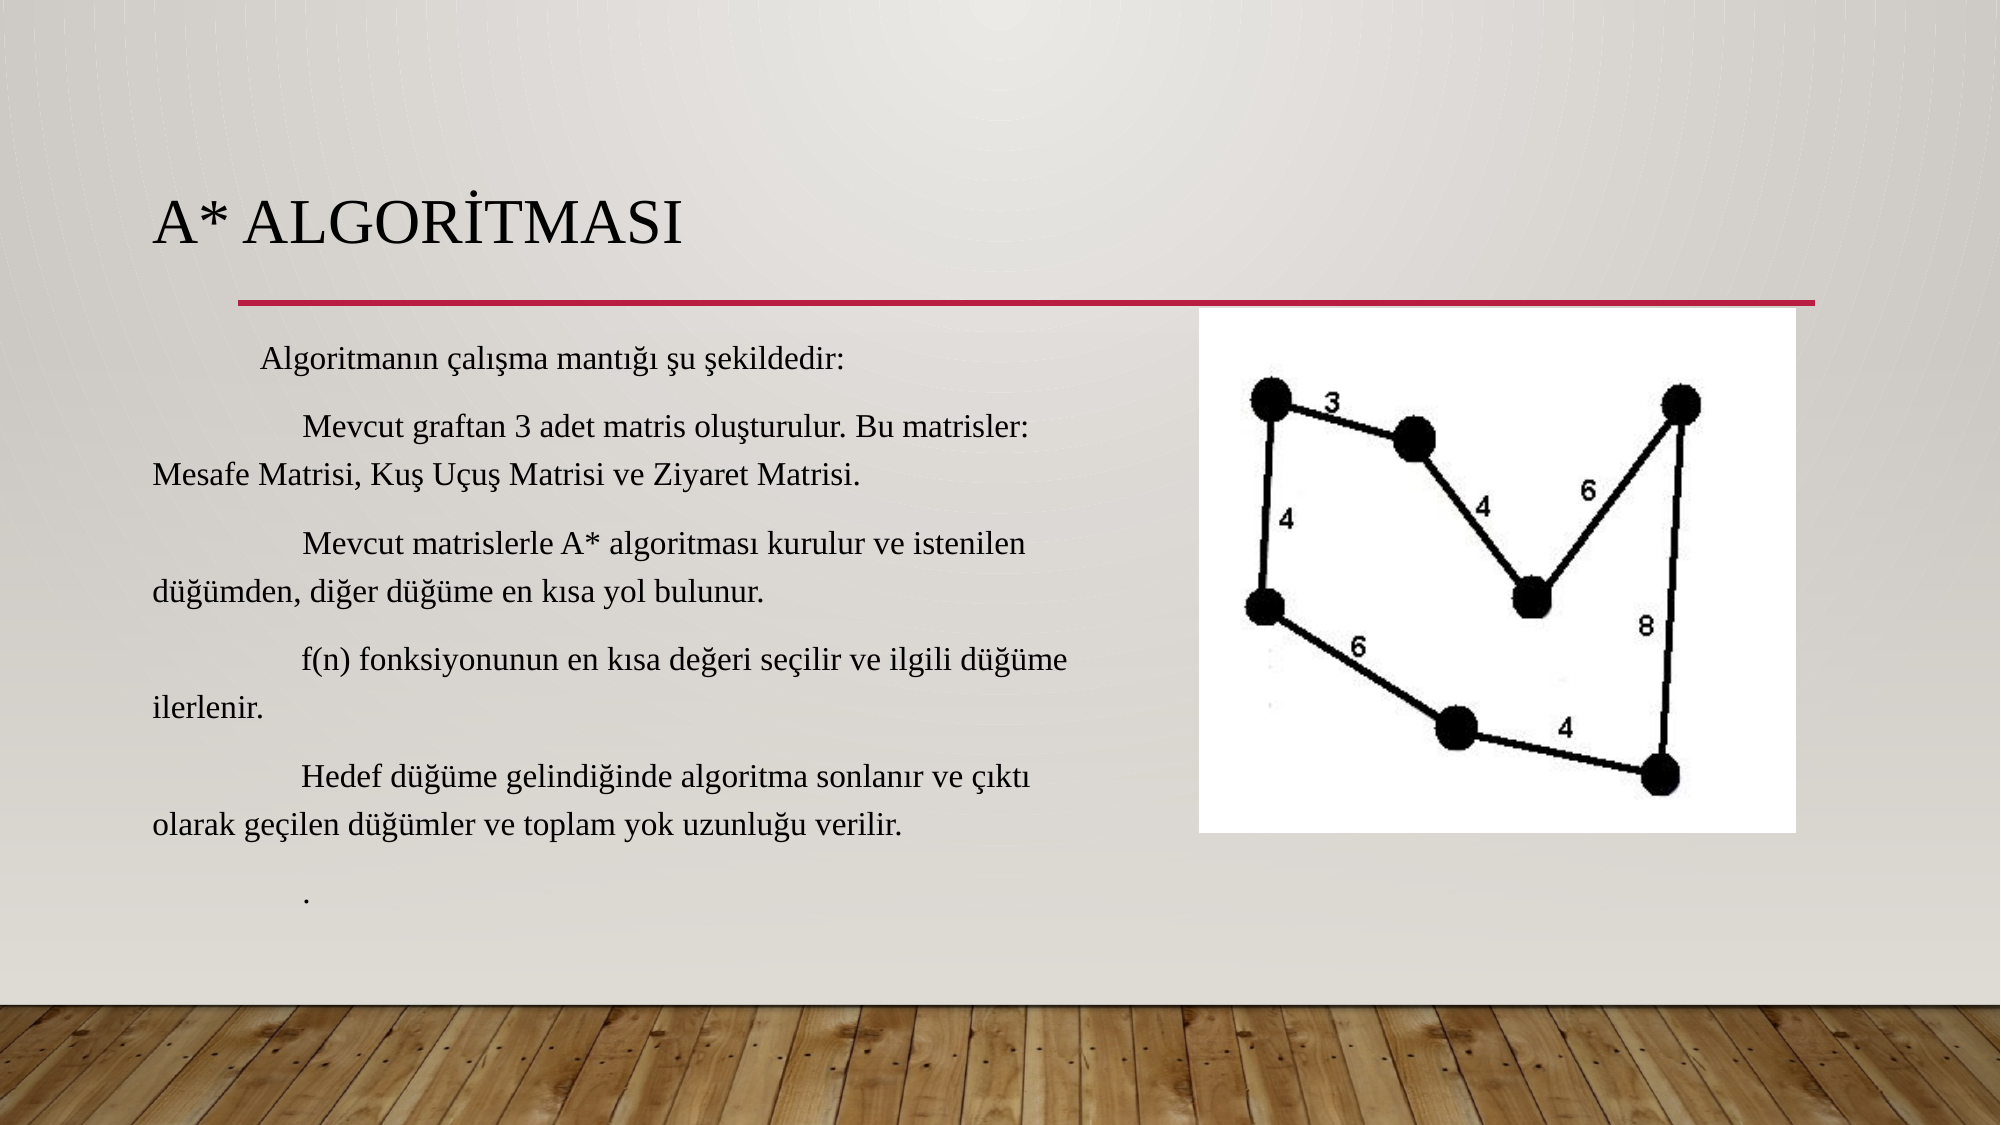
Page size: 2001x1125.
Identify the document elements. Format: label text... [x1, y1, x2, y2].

picture [1199, 308, 1796, 833]
picture [0, 1005, 2000, 1125]
title A* Algoritması [137, 180, 1863, 265]
list Algoritmanın çalışma mantığı şu şekildedir: Mevcut graftan 3 adet matris oluşturulur. Bu matrisler: Mesafe Matrisi, Kuş Uçuş Matrisi ve Ziyaret Matrisi. Mevcut matrislerle A* algoritması kurulur ve istenilen düğümden, diğer düğüme en kısa yol bulunur. f(n) fonksiyonunun en kısa değeri seçilir ve ilgili düğüme ilerlenir. Hedef düğüme gelindiğinde algoritma sonlanır ve çıktı olarak geçilen düğümler ve toplam yok uzunluğu verilir. . [137, 320, 1090, 970]
